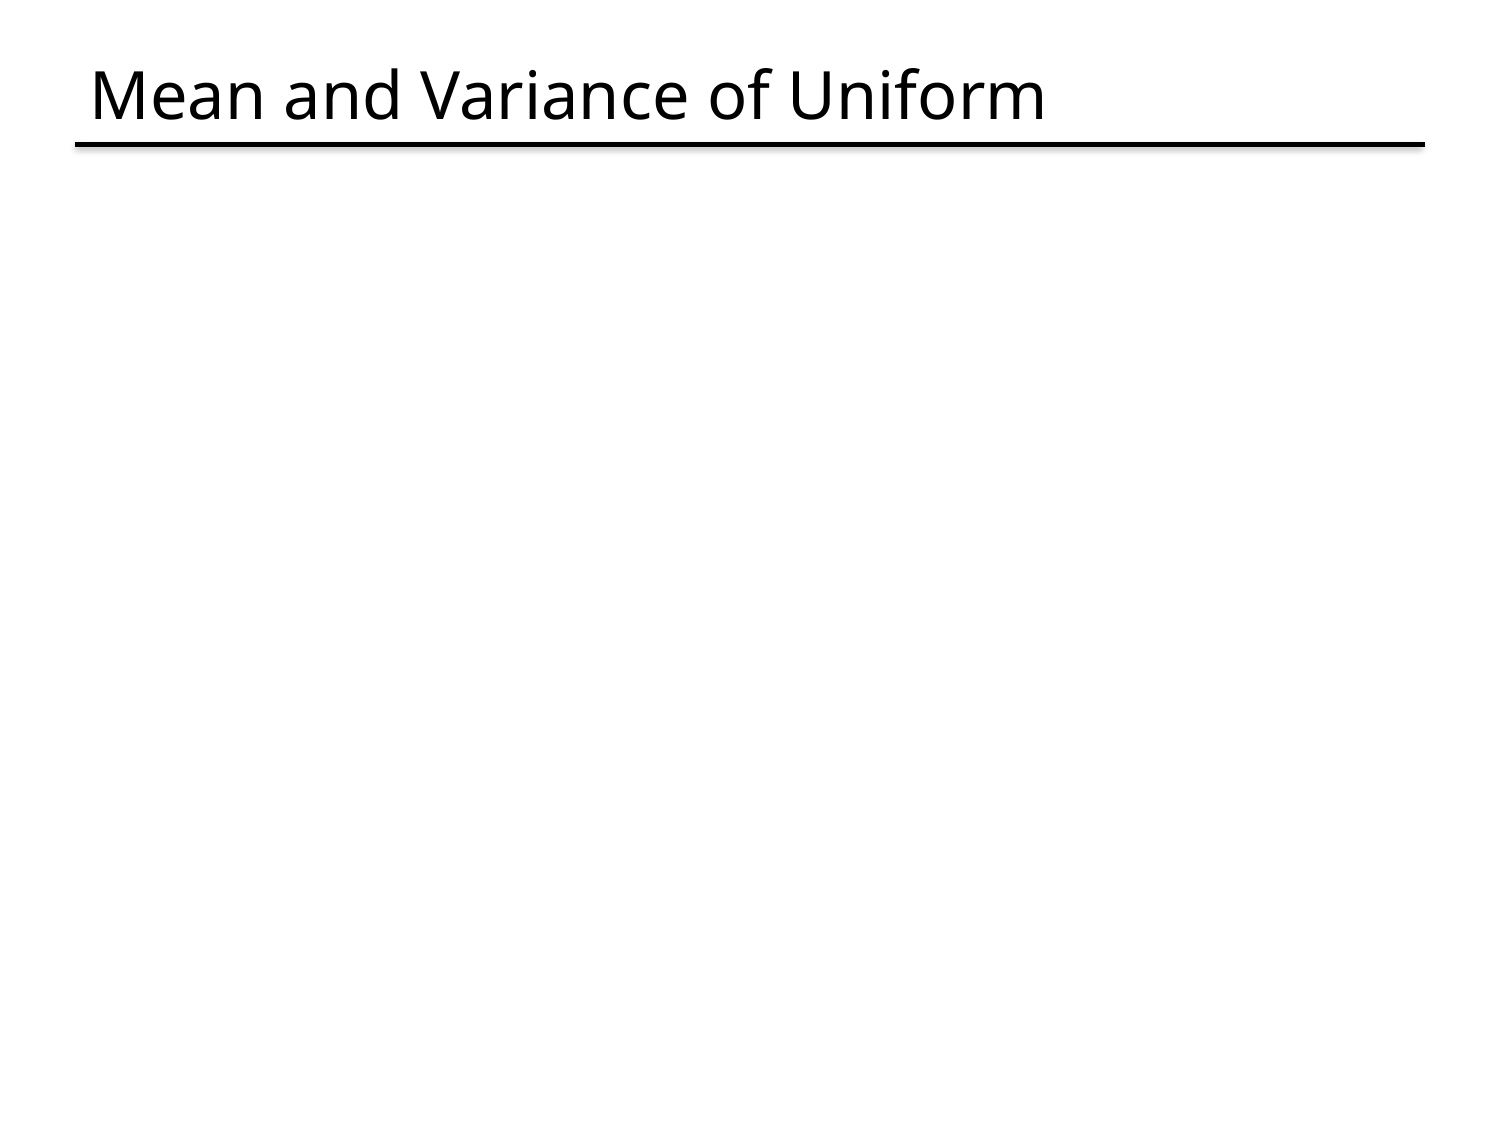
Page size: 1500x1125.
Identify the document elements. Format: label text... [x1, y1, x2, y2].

title Mean and Variance of Uniform [75, 45, 1425, 145]
